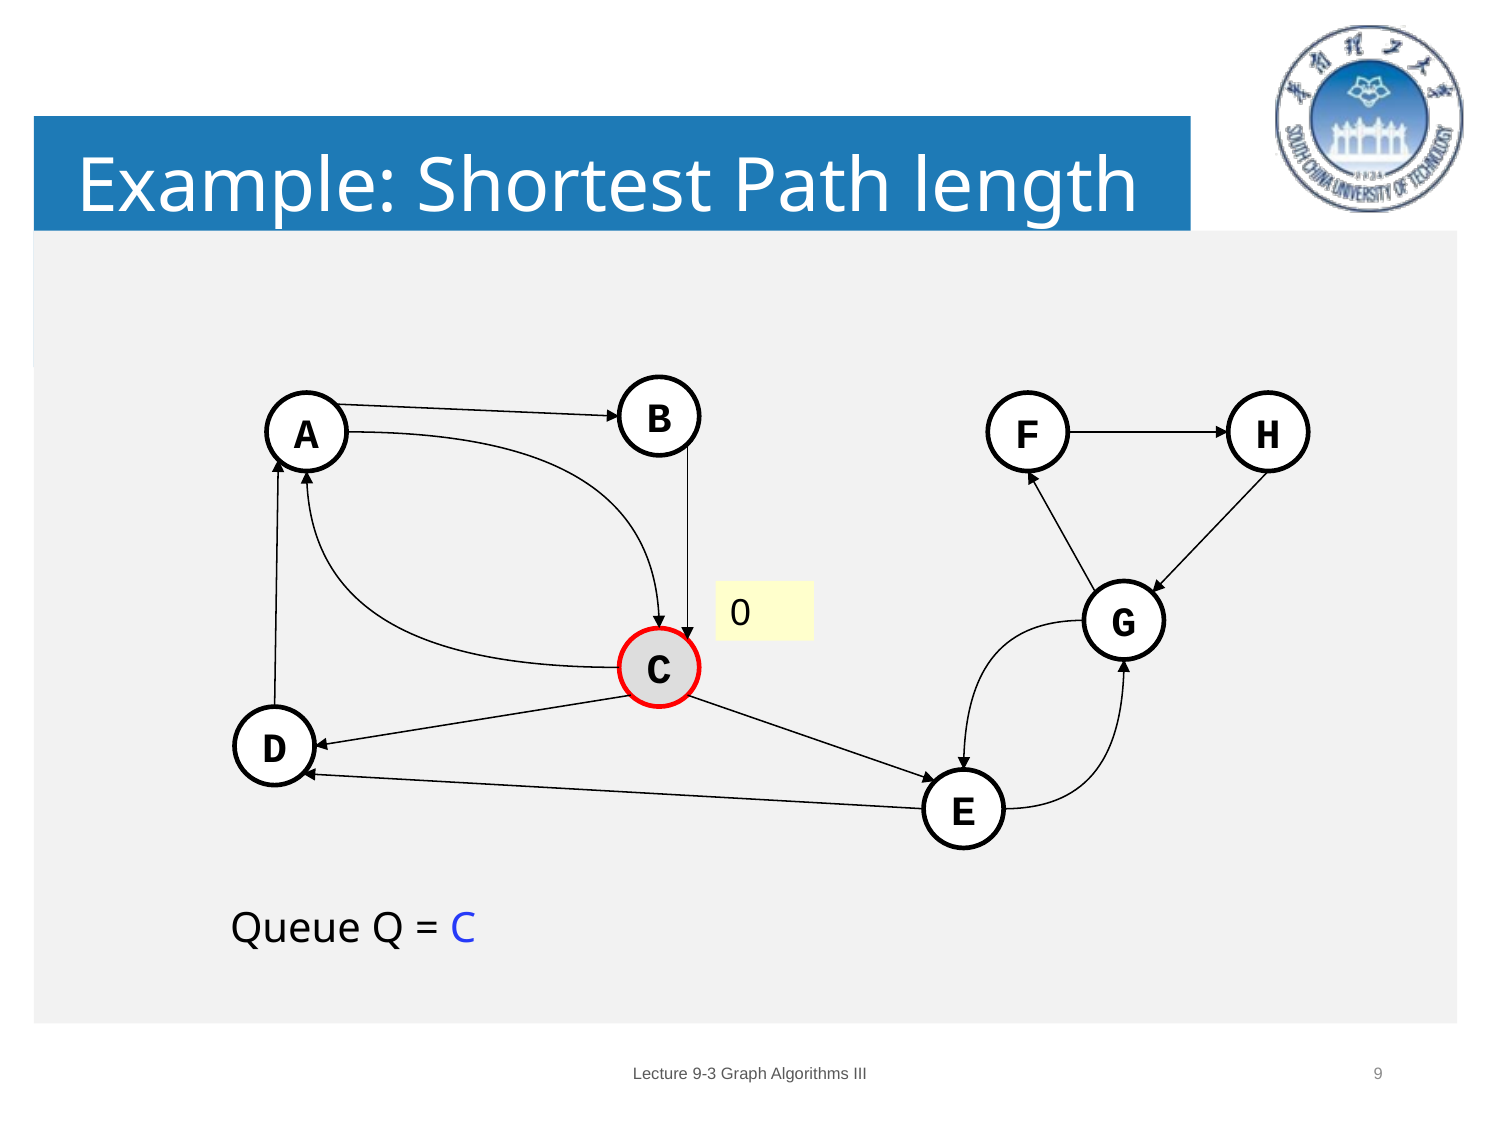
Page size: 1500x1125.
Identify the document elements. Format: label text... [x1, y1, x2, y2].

text_box E [923, 769, 1004, 848]
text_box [306, 473, 617, 668]
text_box [33, 230, 1458, 1024]
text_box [302, 776, 921, 809]
text_box B [619, 376, 700, 456]
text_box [335, 400, 617, 416]
text_box C [619, 628, 700, 707]
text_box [274, 462, 279, 704]
text_box Example: Shortest Path length [64, 113, 1270, 262]
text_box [349, 431, 660, 626]
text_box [1027, 473, 1096, 590]
picture [1269, 18, 1472, 221]
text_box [963, 620, 1081, 767]
text_box 0 [715, 580, 814, 641]
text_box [1152, 473, 1269, 590]
footer Lecture 9-3 Graph Algorithms III [496, 1042, 1004, 1103]
text_box F [987, 392, 1068, 472]
text_box [33, 115, 64, 230]
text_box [317, 698, 631, 746]
text_box Queue Q = C [215, 893, 657, 958]
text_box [687, 698, 936, 778]
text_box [1006, 662, 1124, 809]
text_box D [234, 706, 315, 786]
text_box G [1083, 580, 1164, 660]
text_box H [1228, 392, 1309, 472]
text_box A [266, 392, 347, 472]
slide_number 9 [1060, 1042, 1398, 1103]
